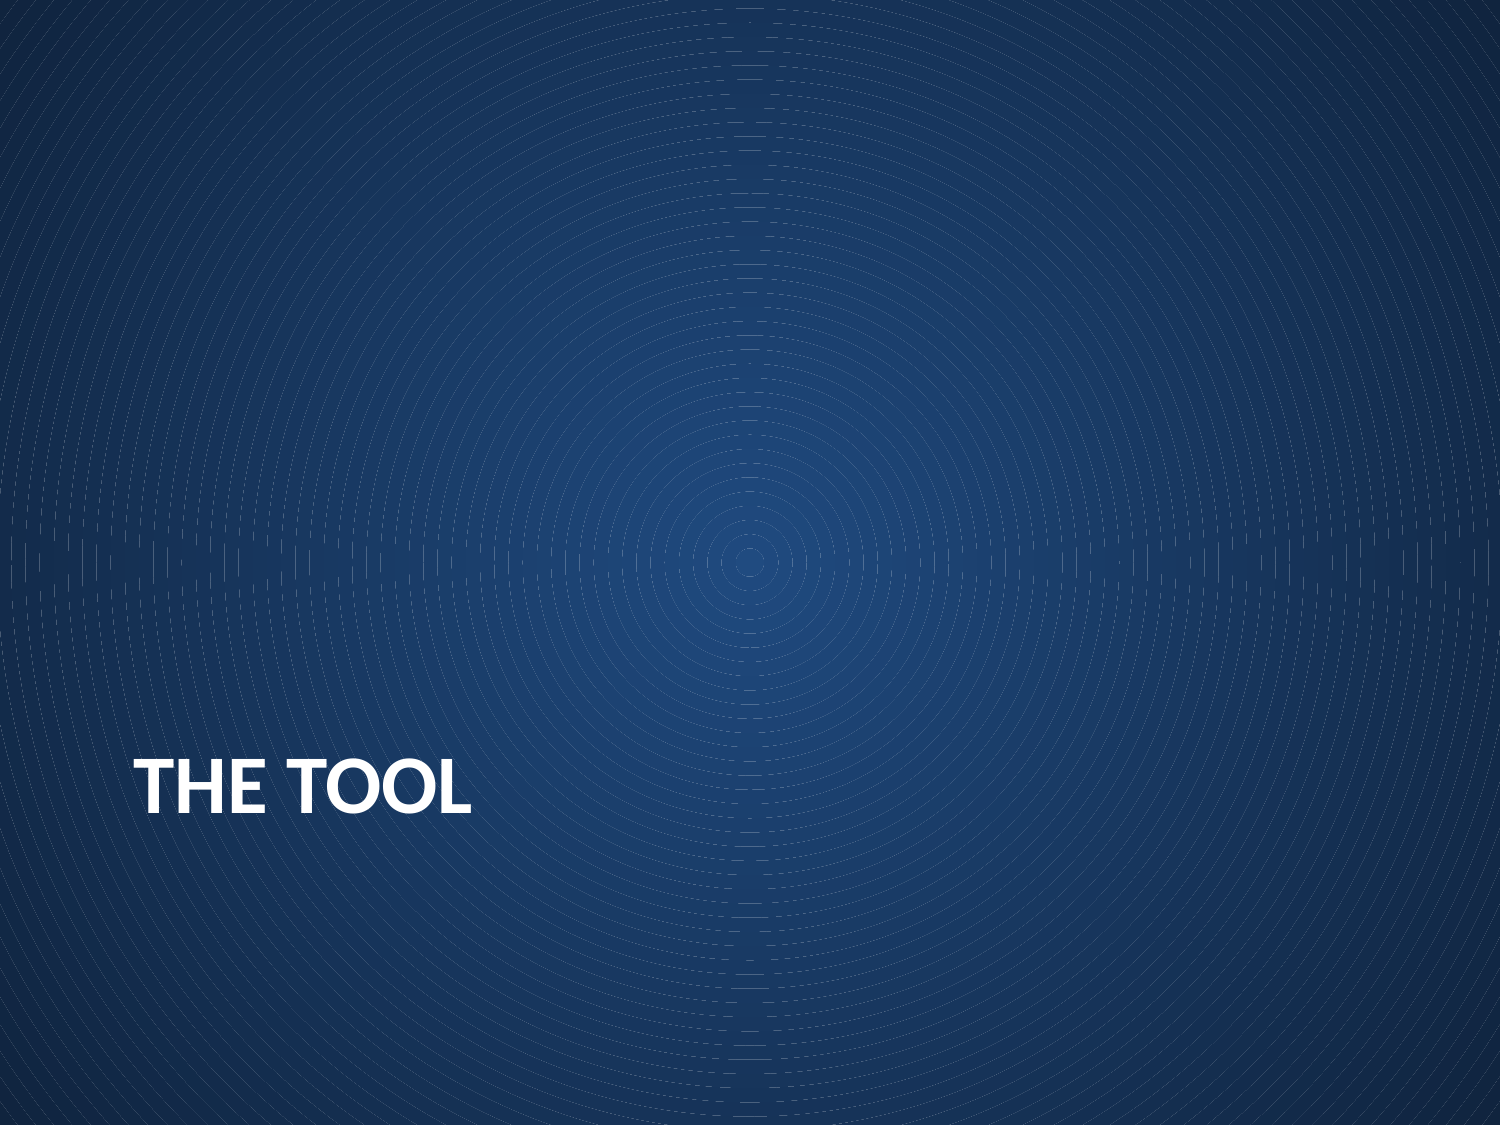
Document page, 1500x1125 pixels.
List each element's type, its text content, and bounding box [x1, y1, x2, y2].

title The tool [118, 722, 1394, 947]
